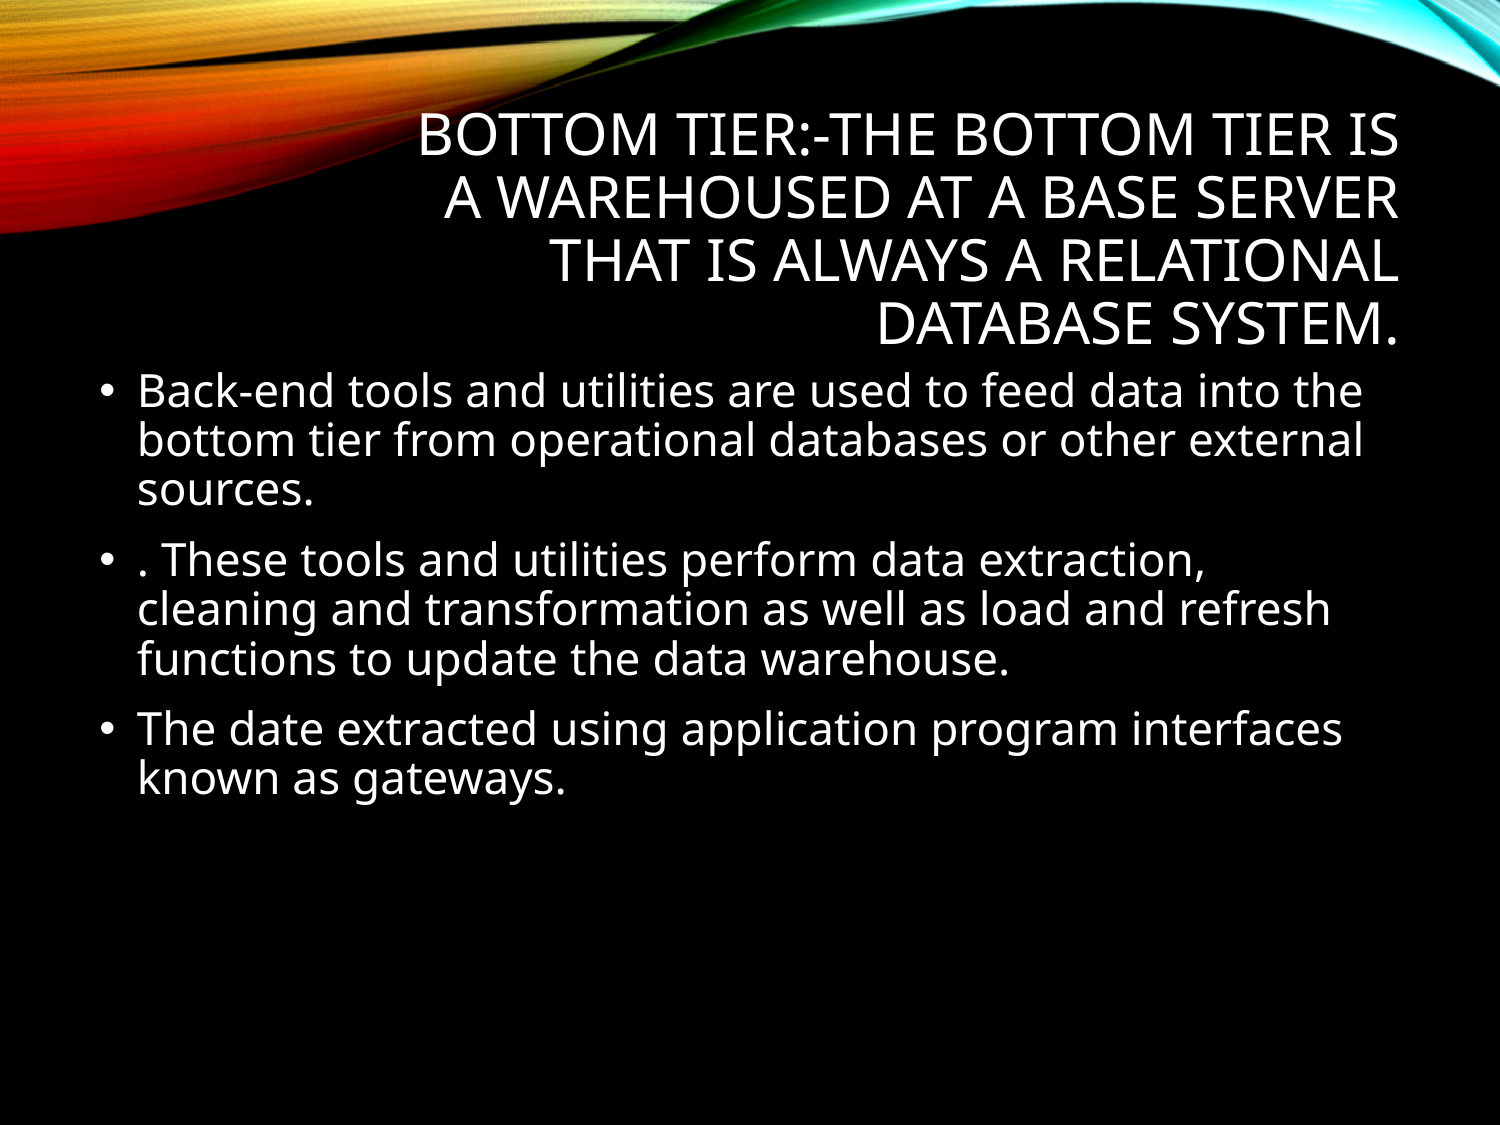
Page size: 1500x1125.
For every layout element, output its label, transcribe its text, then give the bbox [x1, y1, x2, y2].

list Back-end tools and utilities are used to feed data into the bottom tier from operational databases or other external sources. . These tools and utilities perform data extraction, cleaning and transformation as well as load and refresh functions to update the data warehouse. The date extracted using application program interfaces known as gateways. [84, 360, 1416, 1021]
title Bottom tier:-The bottom tier is a warehoused at a base server that is always a relational database system. [356, 125, 1416, 338]
picture [0, 0, 1500, 237]
